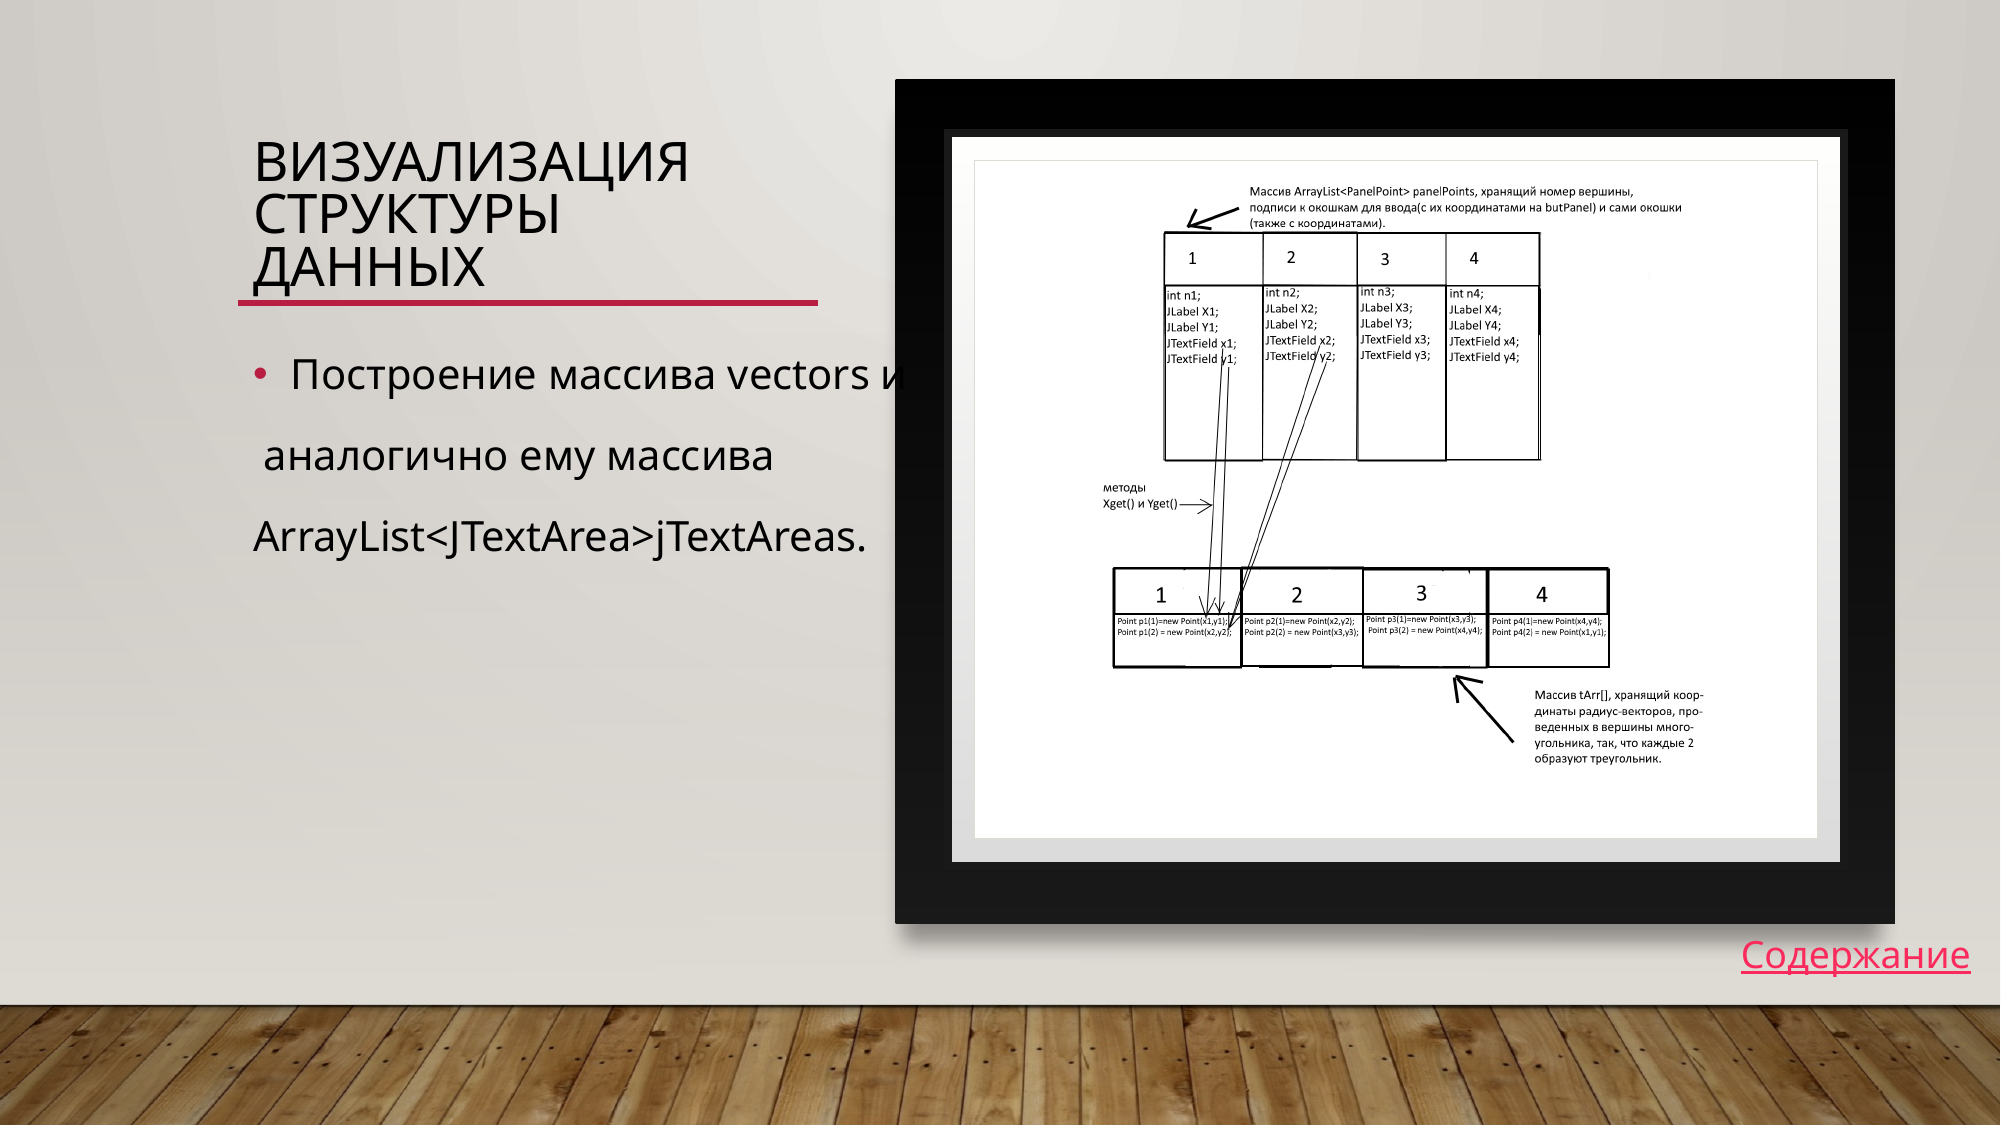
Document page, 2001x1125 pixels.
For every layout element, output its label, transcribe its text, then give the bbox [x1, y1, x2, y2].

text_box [895, 78, 1896, 924]
picture [0, 1006, 2000, 1125]
text_box [0, 330, 2000, 1004]
text_box Содержание [1726, 923, 1986, 989]
picture [1077, 182, 1713, 818]
text_box [0, 0, 2000, 330]
title Визуализация структуры данных [238, 131, 818, 302]
list Построение массива vectors и аналогично ему массива ArrayList<JTextArea>jTextAreas. [238, 330, 895, 897]
